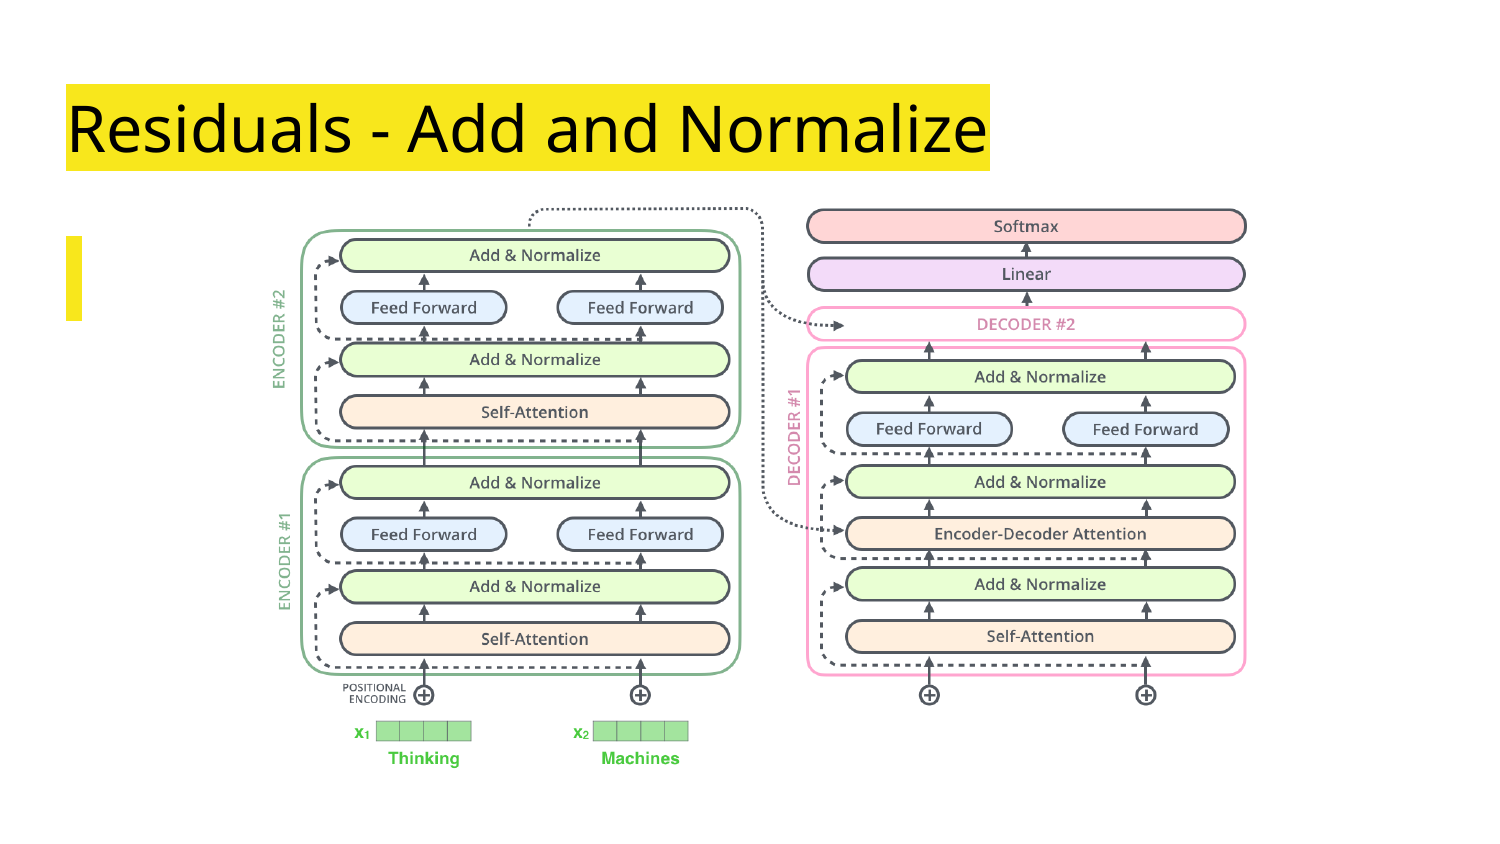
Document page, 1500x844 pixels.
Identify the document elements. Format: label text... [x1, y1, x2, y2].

picture [241, 190, 1259, 770]
title Residuals - Add and Normalize [51, 72, 1449, 167]
